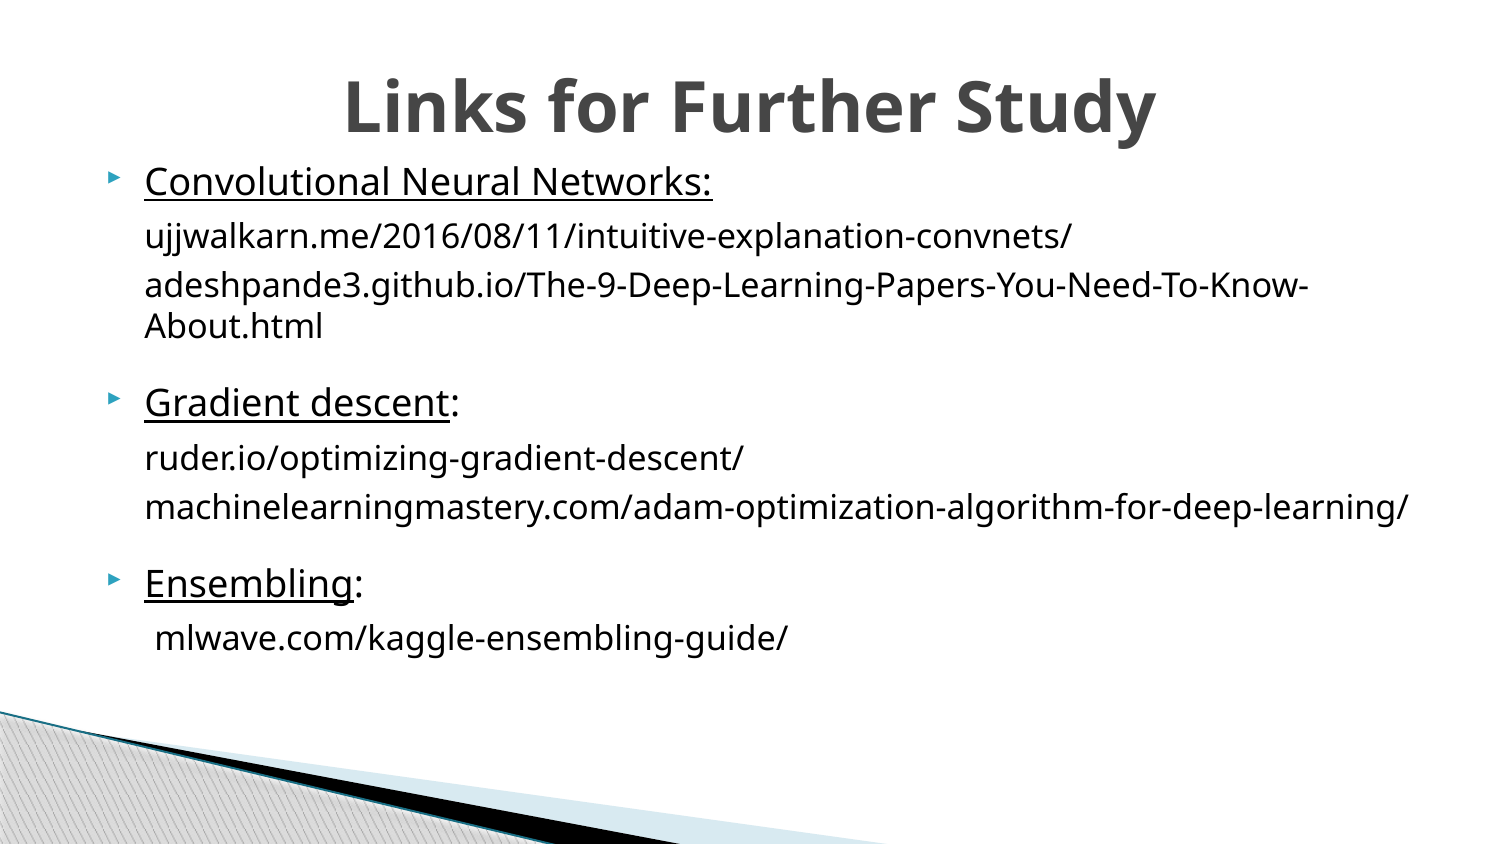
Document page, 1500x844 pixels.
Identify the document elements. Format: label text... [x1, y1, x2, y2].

title Links for Further Study [75, 33, 1425, 175]
list Convolutional Neural Networks: ujjwalkarn.me/2016/08/11/intuitive-explanation-convnets/ adeshpande3.github.io/The-9-Deep-Learning-Papers-You-Need-To-Know-About.html Gradient descent: ruder.io/optimizing-gradient-descent/ machinelearningmastery.com/adam-optimization-algorithm-for-deep-learning/ Ensembling: mlwave.com/kaggle-ensembling-guide/ [75, 175, 1425, 707]
